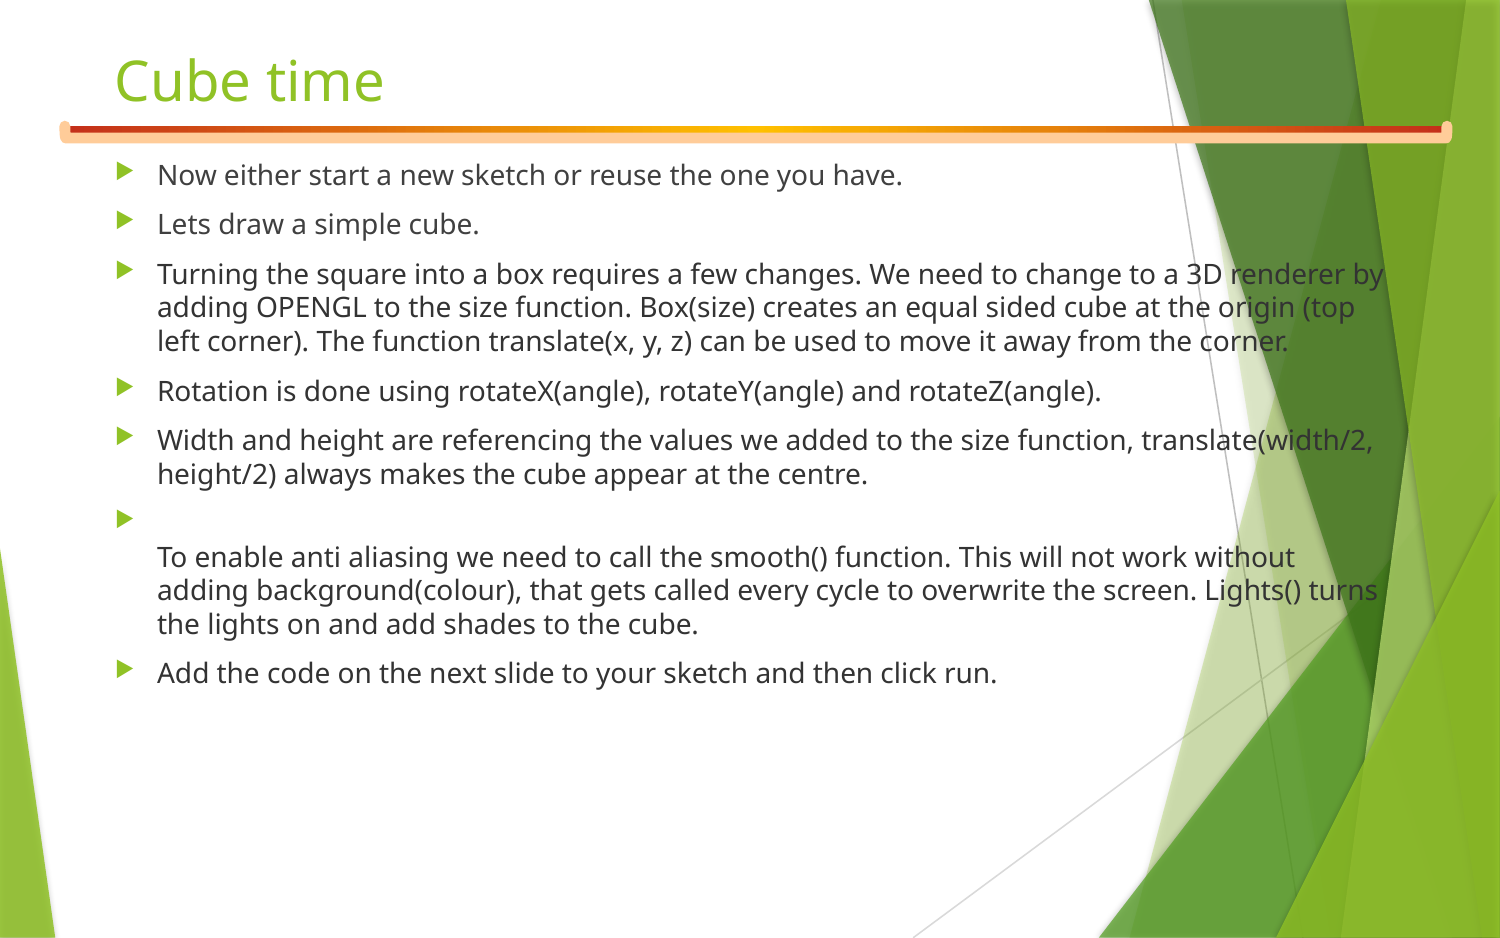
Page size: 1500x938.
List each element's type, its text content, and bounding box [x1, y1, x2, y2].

title Cube time [99, 37, 1400, 127]
list Now either start a new sketch or reuse the one you have. Lets draw a simple cube. Turning the square into a box requires a few changes. We need to change to a 3D renderer by adding OPENGL to the size function. Box(size) creates an equal sided cube at the origin (top left corner). The function translate(x, y, z) can be used to move it away from the corner. Rotation is done using rotateX(angle), rotateY(angle) and rotateZ(angle). Width and height are referencing the values we added to the size function, translate(width/2, height/2) always makes the cube appear at the centre. To enable anti aliasing we need to call the smooth() function. This will not work without adding background(colour), that gets called every cycle to overwrite the screen. Lights() turns the lights on and add shades to the cube. Add the code on the next slide to your sketch and then click run. [99, 149, 1400, 847]
